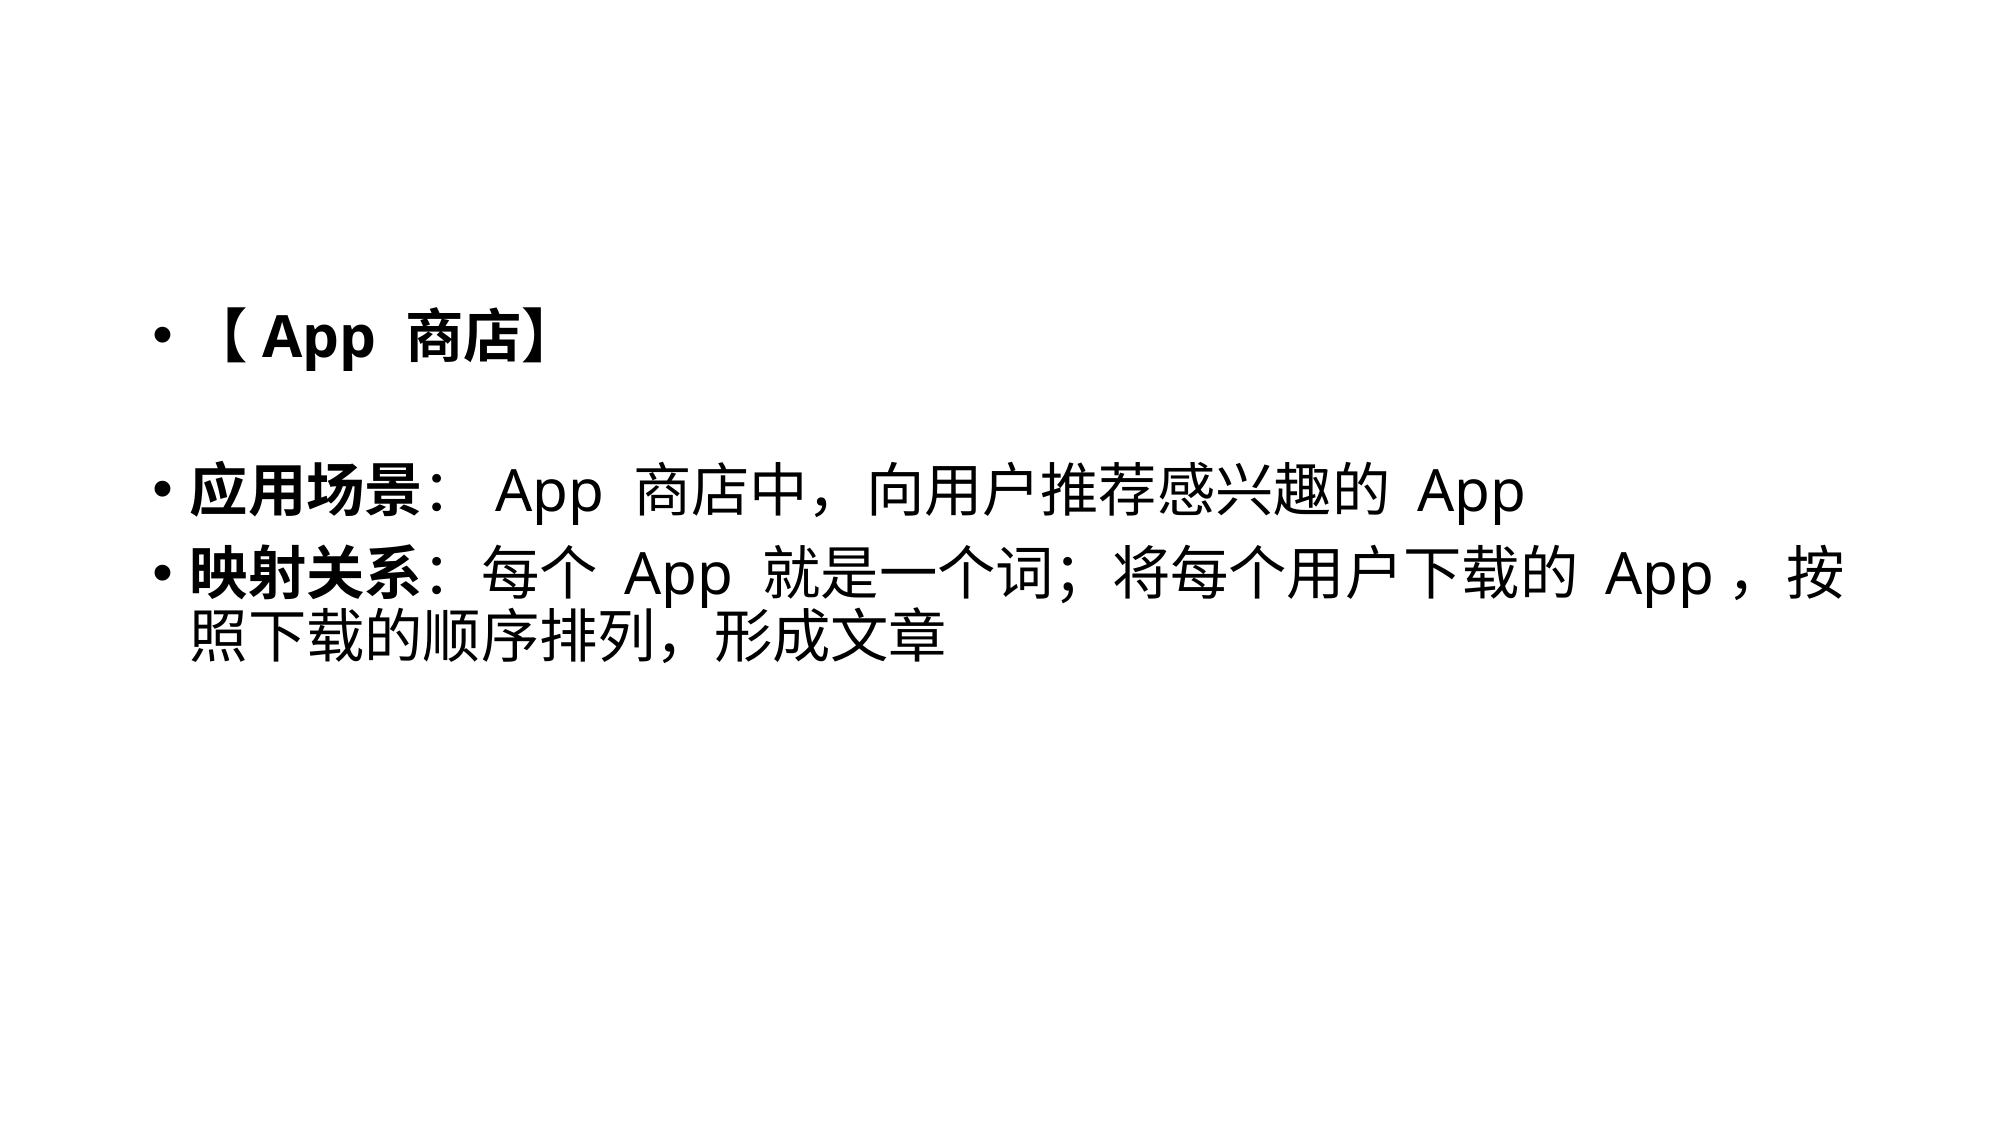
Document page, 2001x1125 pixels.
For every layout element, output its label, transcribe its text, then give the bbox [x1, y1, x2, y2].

list 【App 商店】 应用场景：App 商店中，向用户推荐感兴趣的 App 映射关系：每个 App 就是一个词；将每个用户下载的 App，按照下载的顺序排列，形成文章 [137, 299, 1863, 1014]
